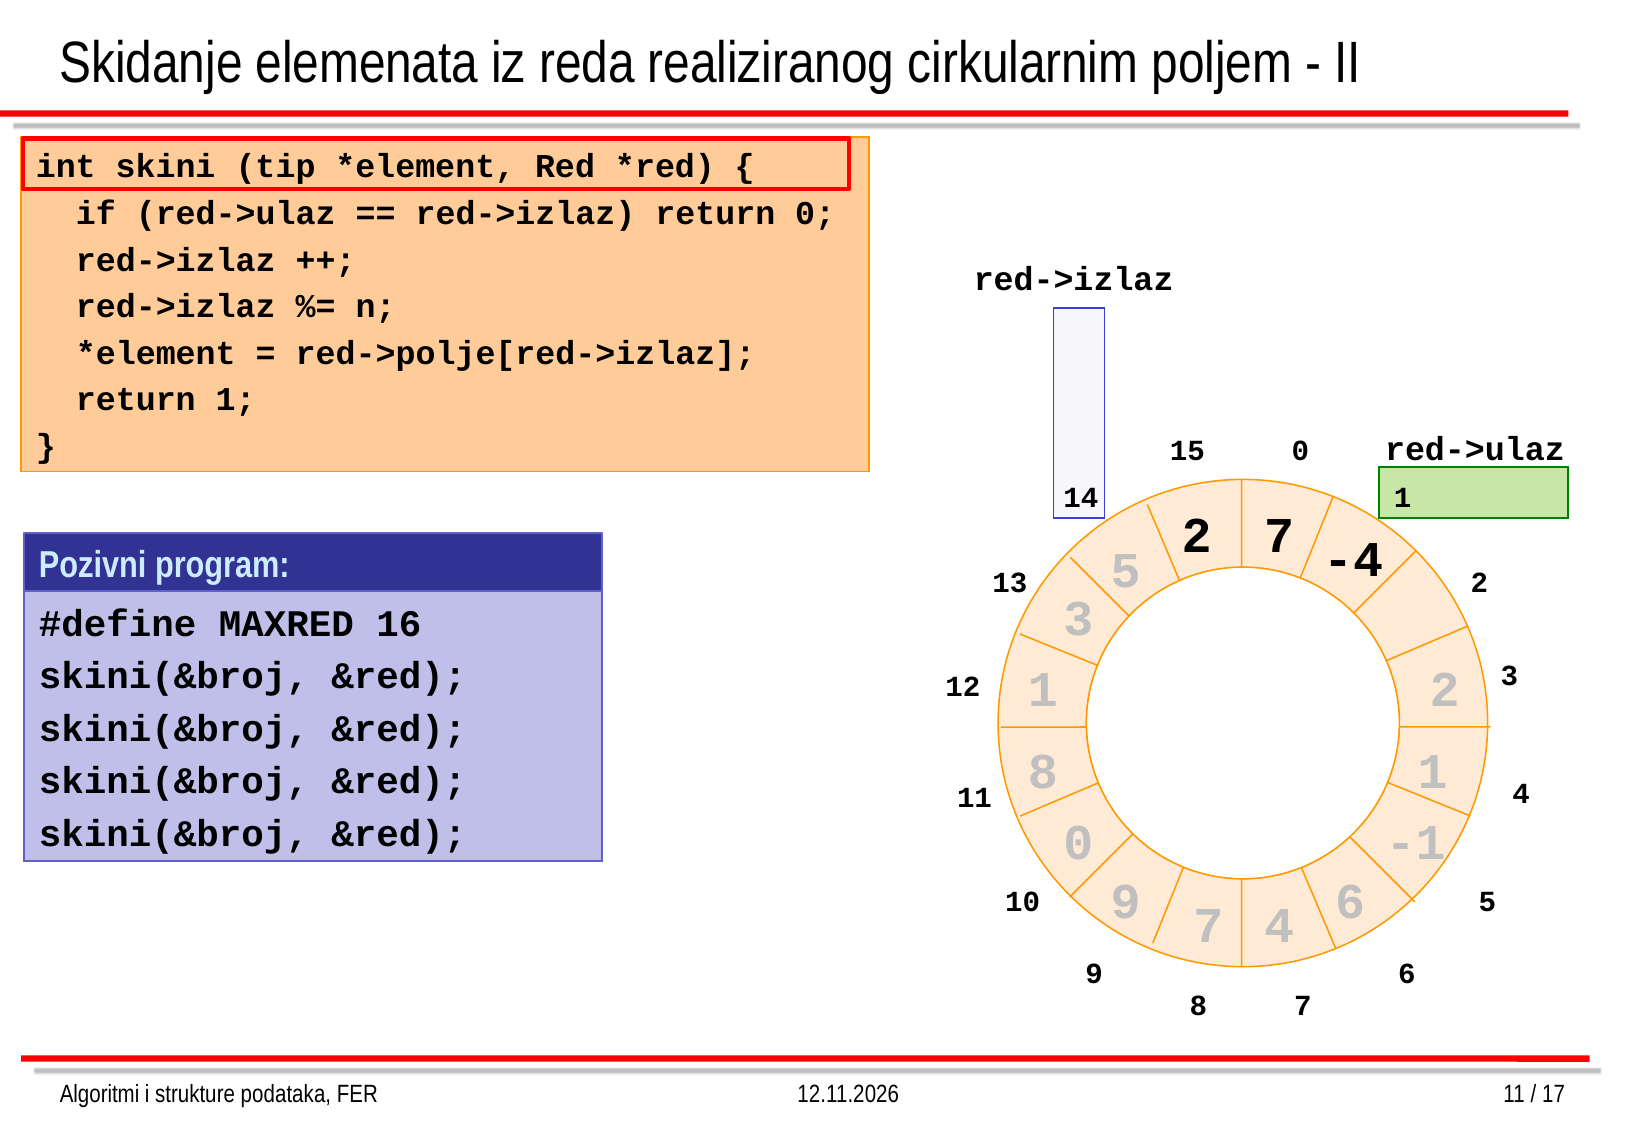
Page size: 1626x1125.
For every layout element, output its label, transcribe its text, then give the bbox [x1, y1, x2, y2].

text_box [1368, 419, 1582, 519]
slide_number 11 / 17 [1164, 1070, 1581, 1107]
text_box #define MAXRED 16 skini(&broj, &red); skini(&broj, &red); skini(&broj, &red); skini(&broj, &red); [24, 591, 603, 862]
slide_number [658, 1070, 1039, 1107]
text_box Pozivni program: [24, 532, 603, 591]
text_box int skini (tip *element, Red *red) { if (red->ulaz == red->izlaz) return 0; red->izlaz ++; red->izlaz %= n; *element = red->polje[red->izlaz]; return 1; } [21, 137, 870, 472]
footer Algoritmi i strukture podataka, FER [44, 1070, 612, 1107]
text_box [22, 138, 849, 190]
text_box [930, 423, 1546, 1030]
title Skidanje elemenata iz reda realiziranog cirkularnim poljem - II [44, 0, 1569, 102]
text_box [957, 249, 1191, 422]
